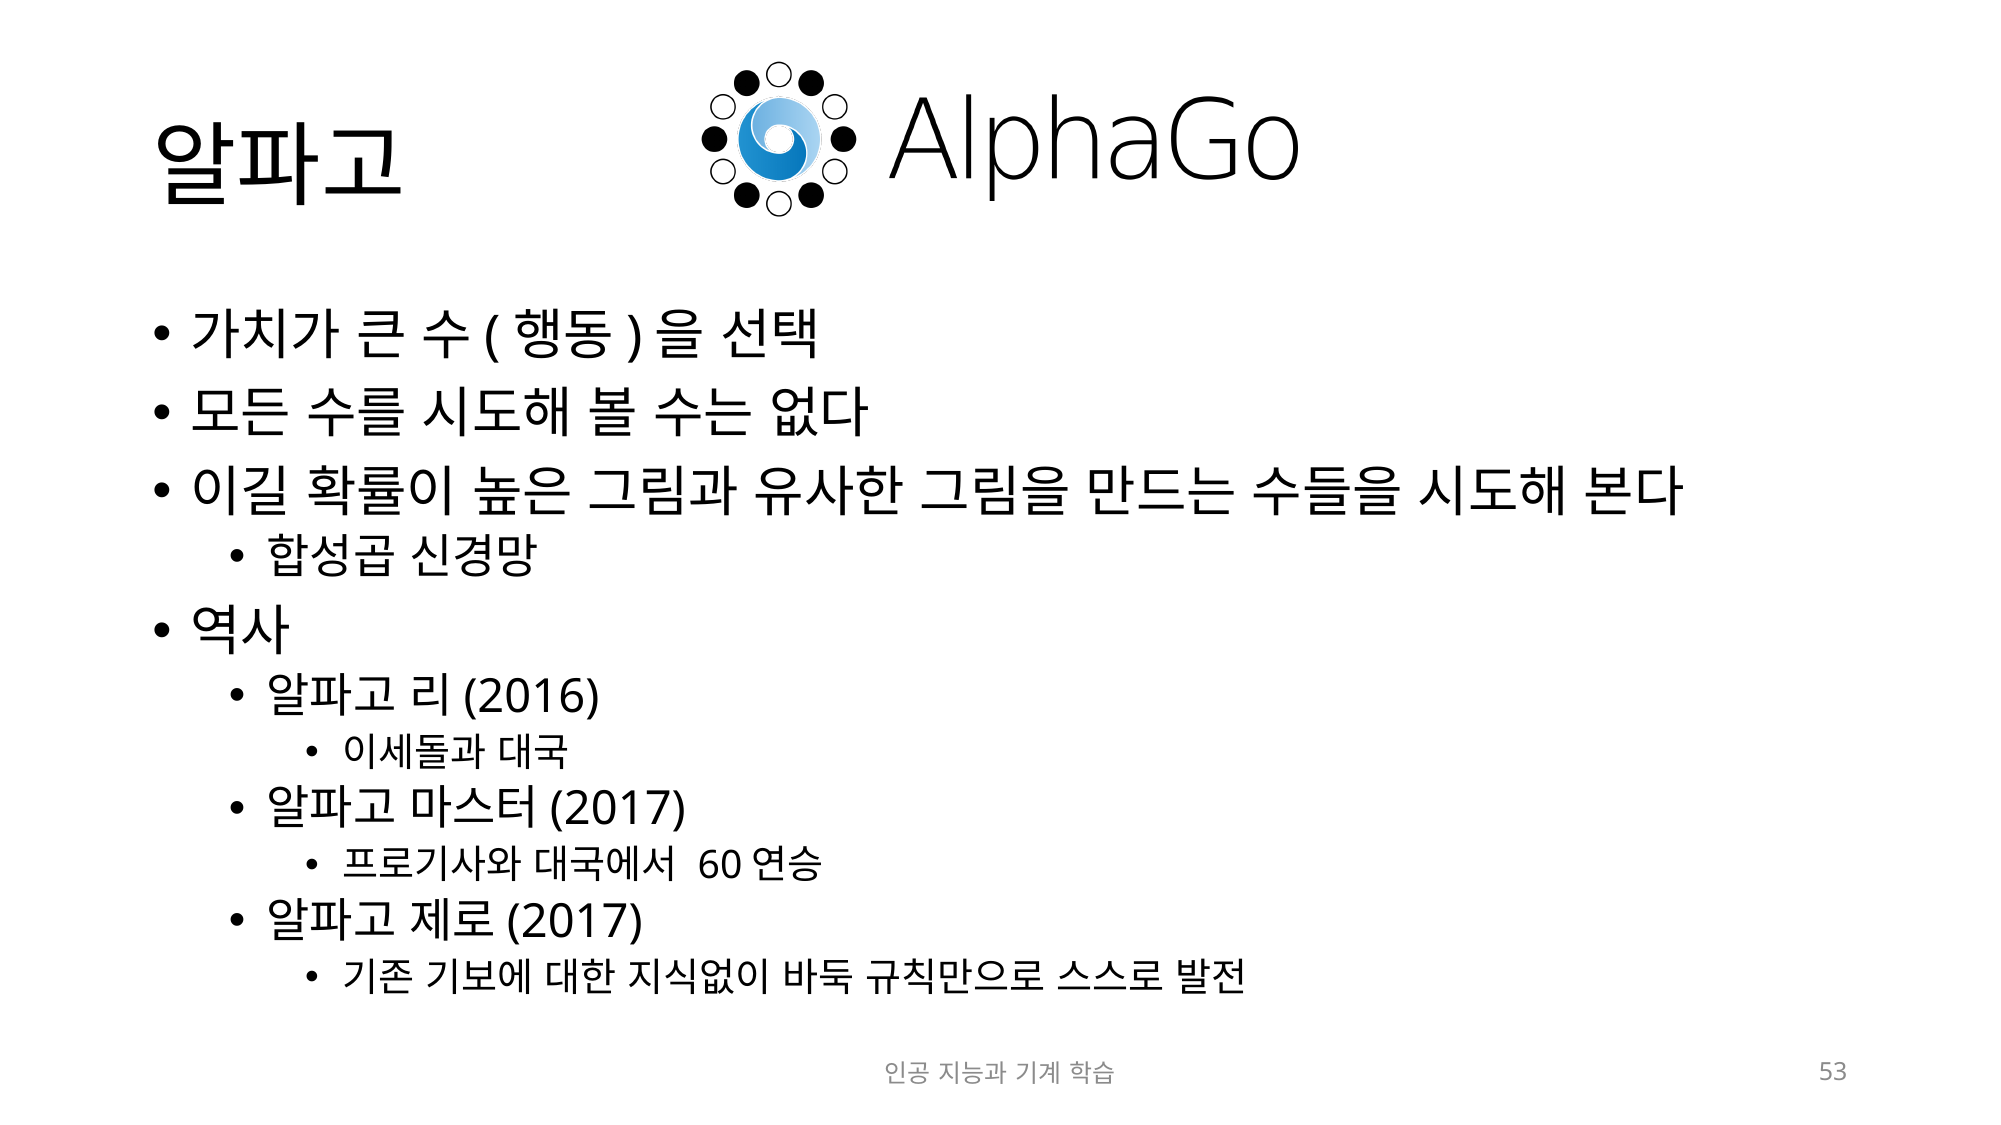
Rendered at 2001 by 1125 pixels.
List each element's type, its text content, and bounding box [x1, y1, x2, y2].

title 알파고 [137, 59, 1863, 278]
footer 인공 지능과 기계 학습 [662, 1042, 1338, 1103]
list 가치가 큰 수(행동)을 선택 모든 수를 시도해 볼 수는 없다 이길 확률이 높은 그림과 유사한 그림을 만드는 수들을 시도해 본다 합성곱 신경망 역사 알파고 리(2016) 이세돌과 대국 알파고 마스터(2017) 프로기사와 대국에서 60연승 알파고 제로(2017) 기존 기보에 대한 지식없이 바둑 규칙만으로 스스로 발전 [137, 299, 1863, 1014]
slide_number 53 [1412, 1042, 1863, 1103]
picture [699, 59, 1300, 218]
